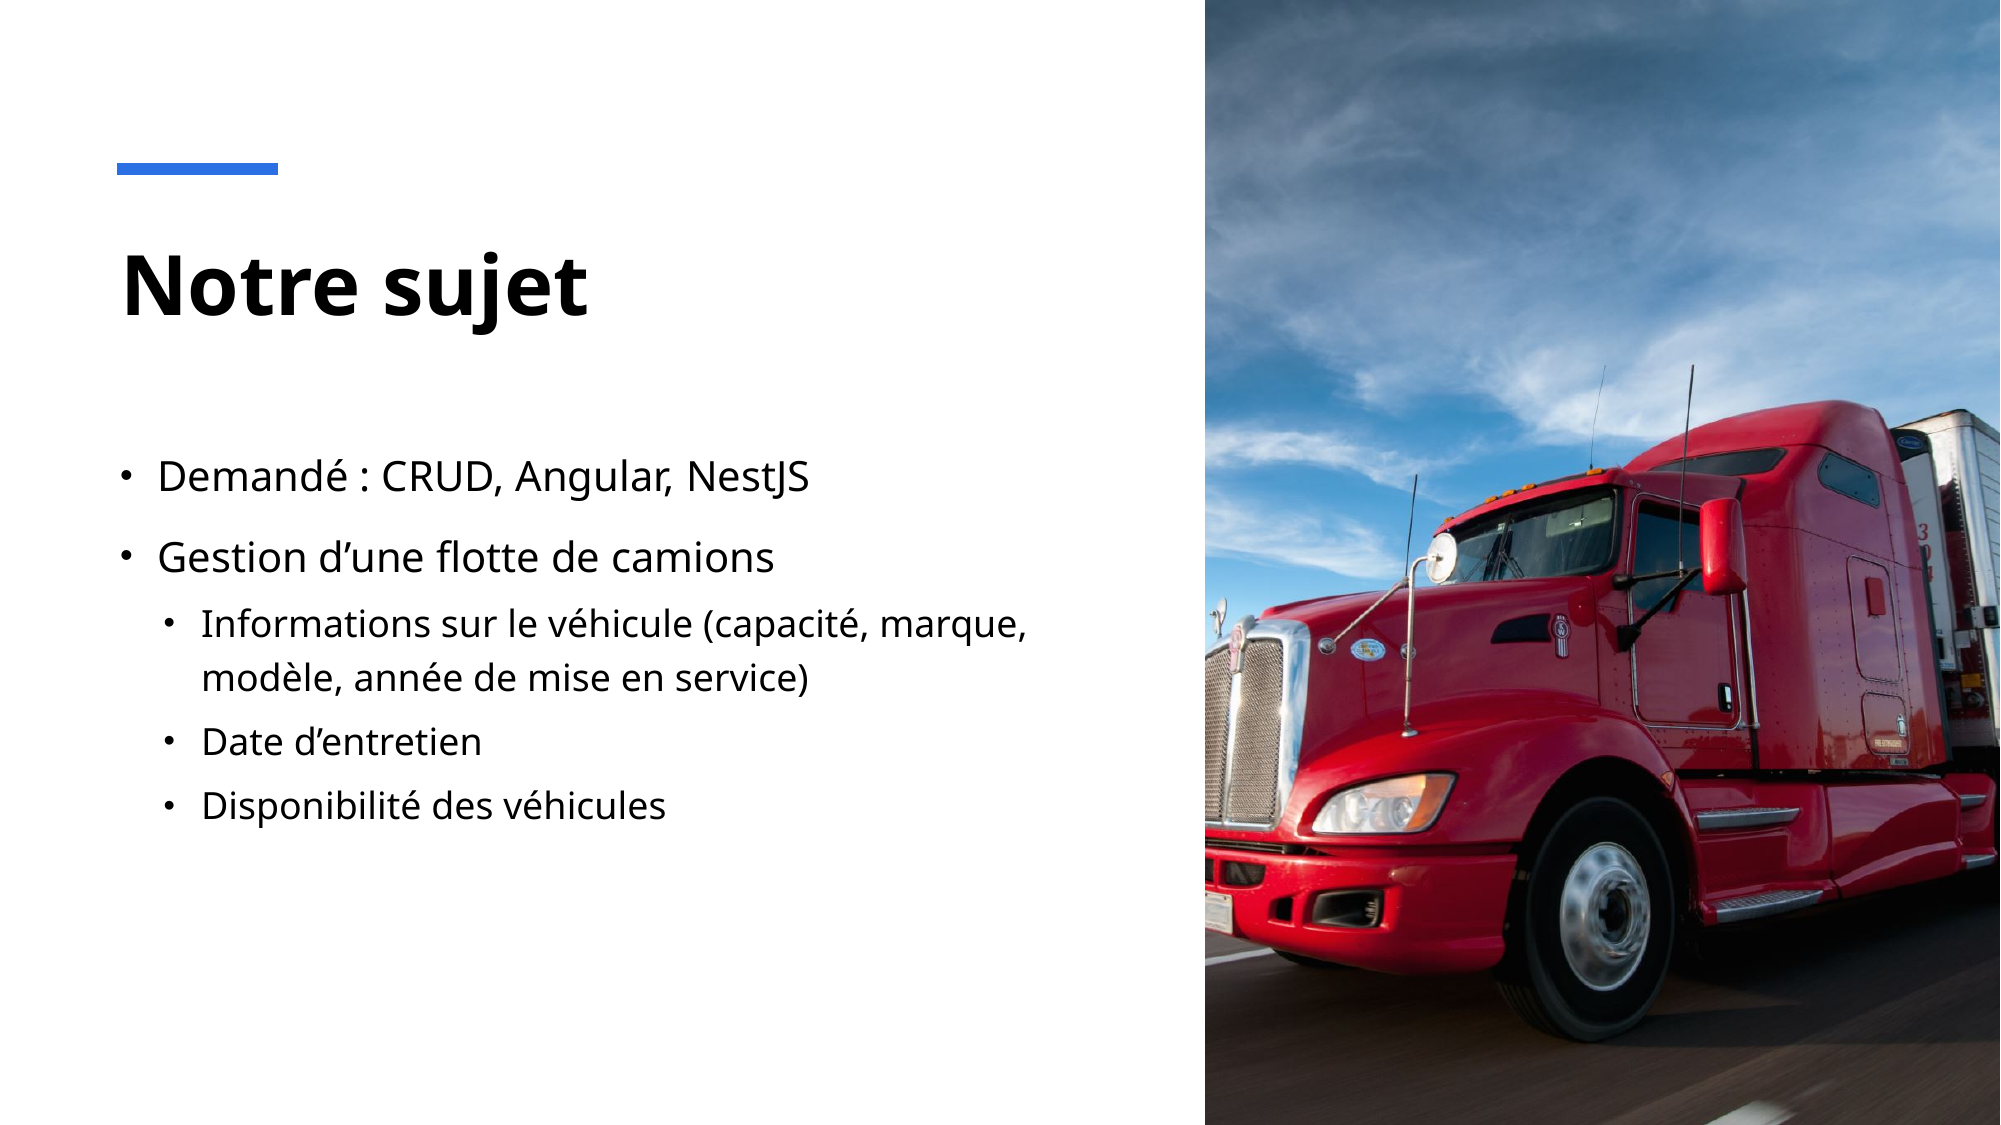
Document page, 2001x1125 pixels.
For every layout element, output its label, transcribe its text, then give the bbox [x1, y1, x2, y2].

text_box [0, 0, 1204, 1125]
title Notre sujet [105, 224, 1065, 405]
picture [1204, 0, 2000, 1125]
list Demandé : CRUD, Angular, NestJS Gestion d’une flotte de camions Informations sur le véhicule (capacité, marque, modèle, année de mise en service) Date d’entretien Disponibilité des véhicules [105, 431, 1065, 1034]
